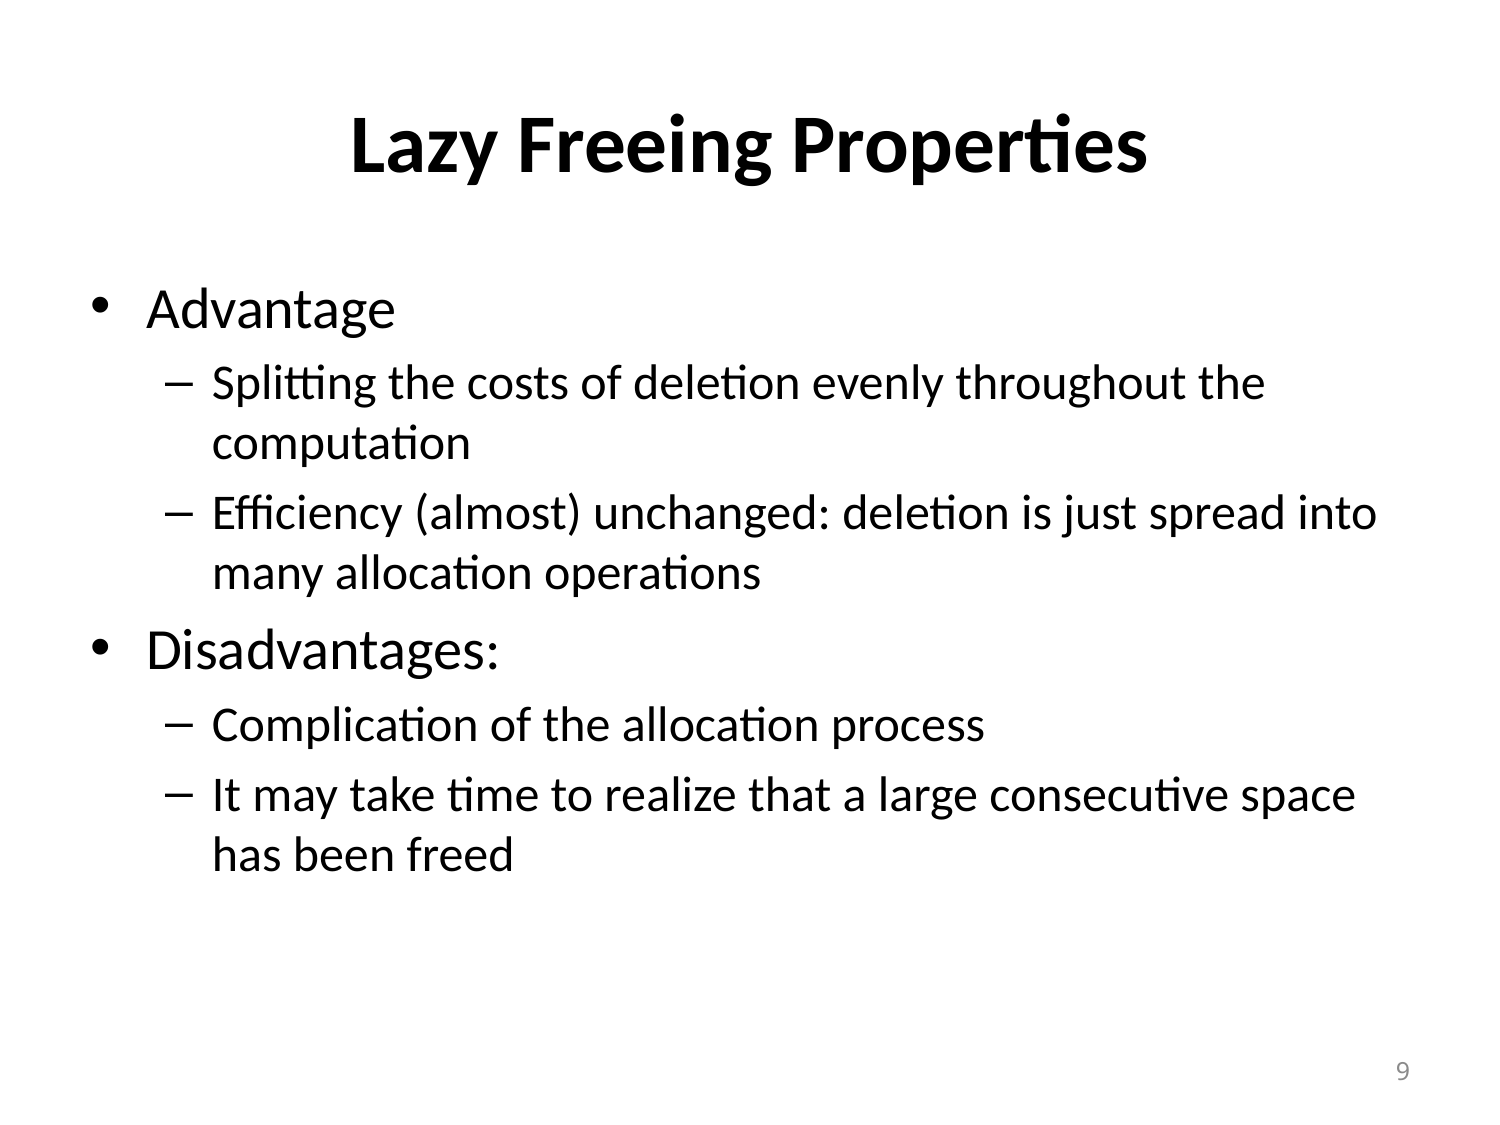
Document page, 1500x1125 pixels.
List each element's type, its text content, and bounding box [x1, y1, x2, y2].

title Lazy Freeing Properties [75, 45, 1425, 233]
slide_number 9 [1074, 1042, 1425, 1103]
list Advantage Splitting the costs of deletion evenly throughout the computation Efficiency (almost) unchanged: deletion is just spread into many allocation operations Disadvantages: Complication of the allocation process It may take time to realize that a large consecutive space has been freed [75, 262, 1425, 1005]
